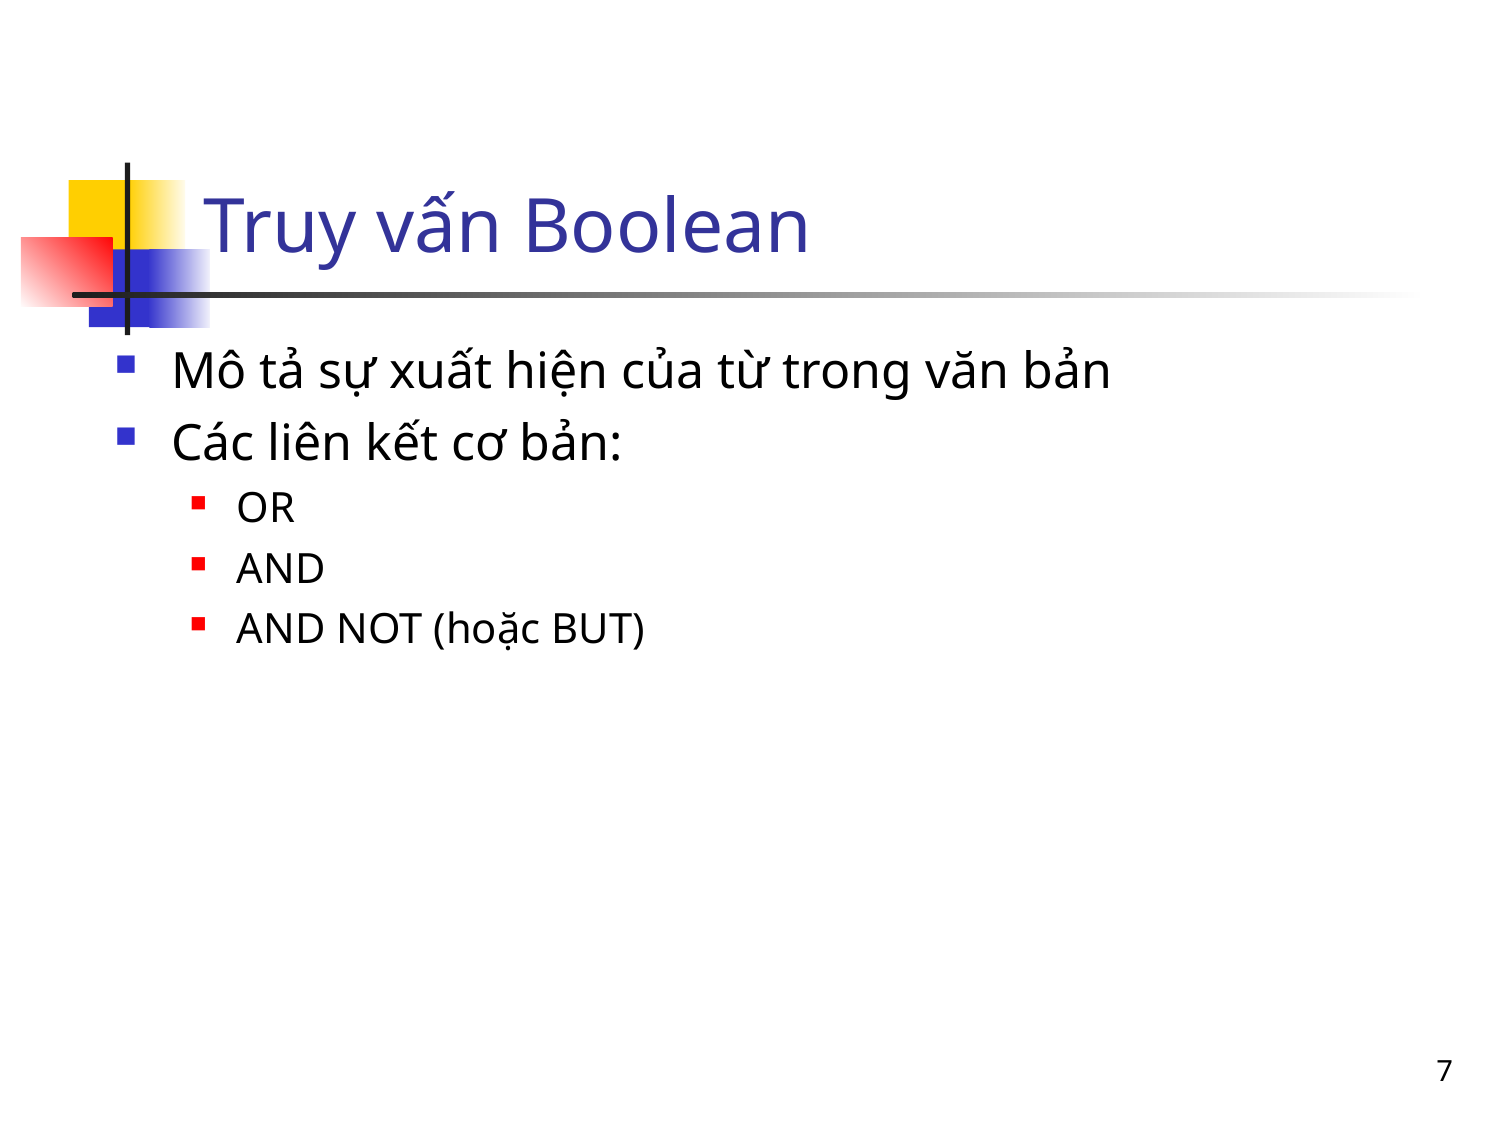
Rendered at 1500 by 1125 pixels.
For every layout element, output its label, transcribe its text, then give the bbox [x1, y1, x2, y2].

text_box Mô tả sự xuất hiện của từ trong văn bản Các liên kết cơ bản: OR AND AND NOT (hoặc BUT) [100, 330, 1469, 1006]
text_box <number> [1155, 1024, 1468, 1100]
text_box Truy vấn Boolean [188, 35, 1468, 275]
